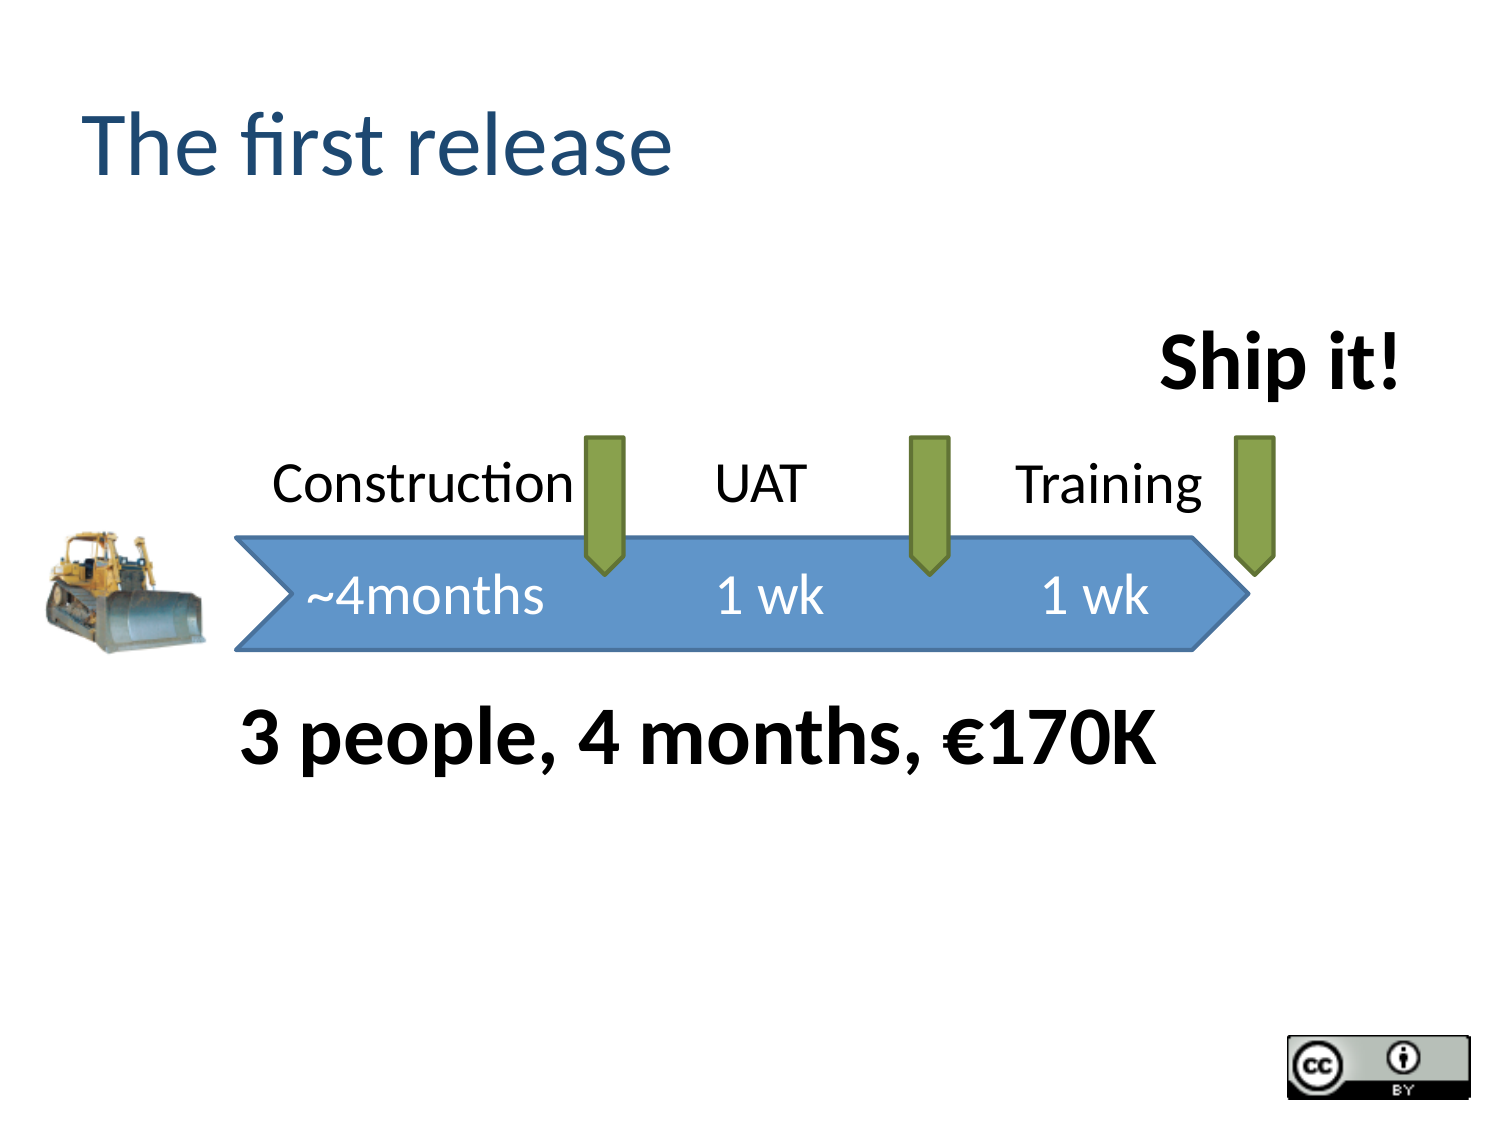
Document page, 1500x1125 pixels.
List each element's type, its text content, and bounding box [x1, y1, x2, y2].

text_box 1 wk [694, 549, 832, 633]
text_box Training [1009, 439, 1209, 522]
text_box UAT [708, 437, 815, 520]
text_box [235, 537, 1249, 651]
text_box ~4months [300, 549, 552, 633]
text_box [1235, 437, 1274, 575]
text_box 1 wk [1019, 549, 1157, 633]
text_box [585, 437, 624, 575]
text_box 3 people, 4 months, €170K [231, 675, 1164, 788]
text_box Ship it! [1153, 299, 1411, 413]
picture [1287, 1035, 1471, 1101]
picture [37, 524, 212, 657]
text_box [910, 437, 949, 575]
text_box Construction [266, 437, 582, 520]
title The first release [74, 44, 1426, 234]
